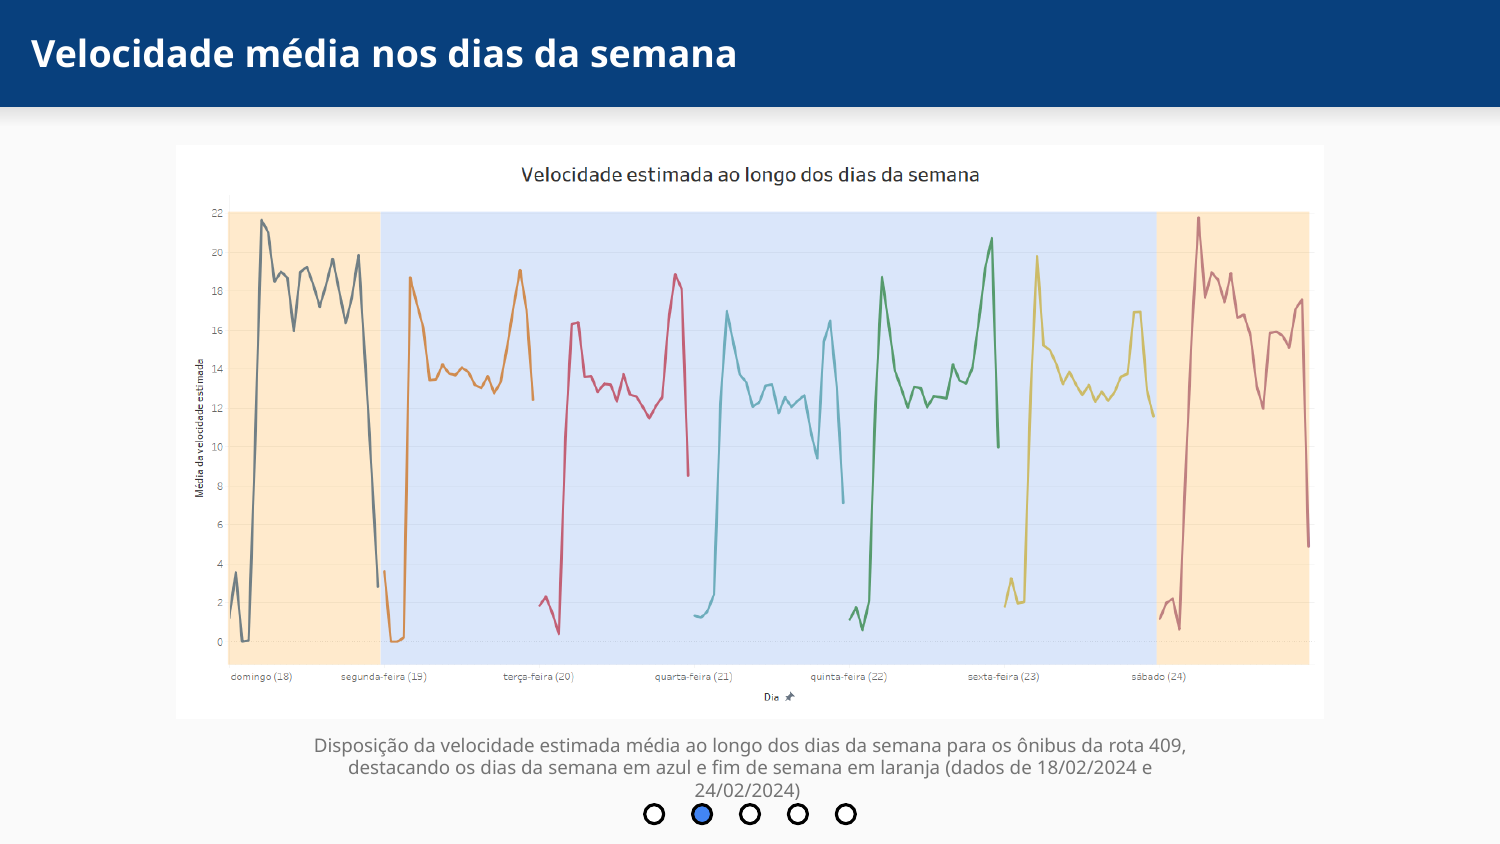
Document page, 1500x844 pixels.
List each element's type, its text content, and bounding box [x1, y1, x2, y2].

text_box Disposição da velocidade estimada média ao longo dos dias da semana para os ônibus da rota 409, destacando os dias da semana em azul e fim de semana em laranja (dados de 18/02/2024 e 24/02/2024) [289, 727, 1210, 788]
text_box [644, 804, 856, 824]
picture [176, 145, 1324, 719]
title Velocidade média nos dias da semana [16, 2, 1464, 102]
